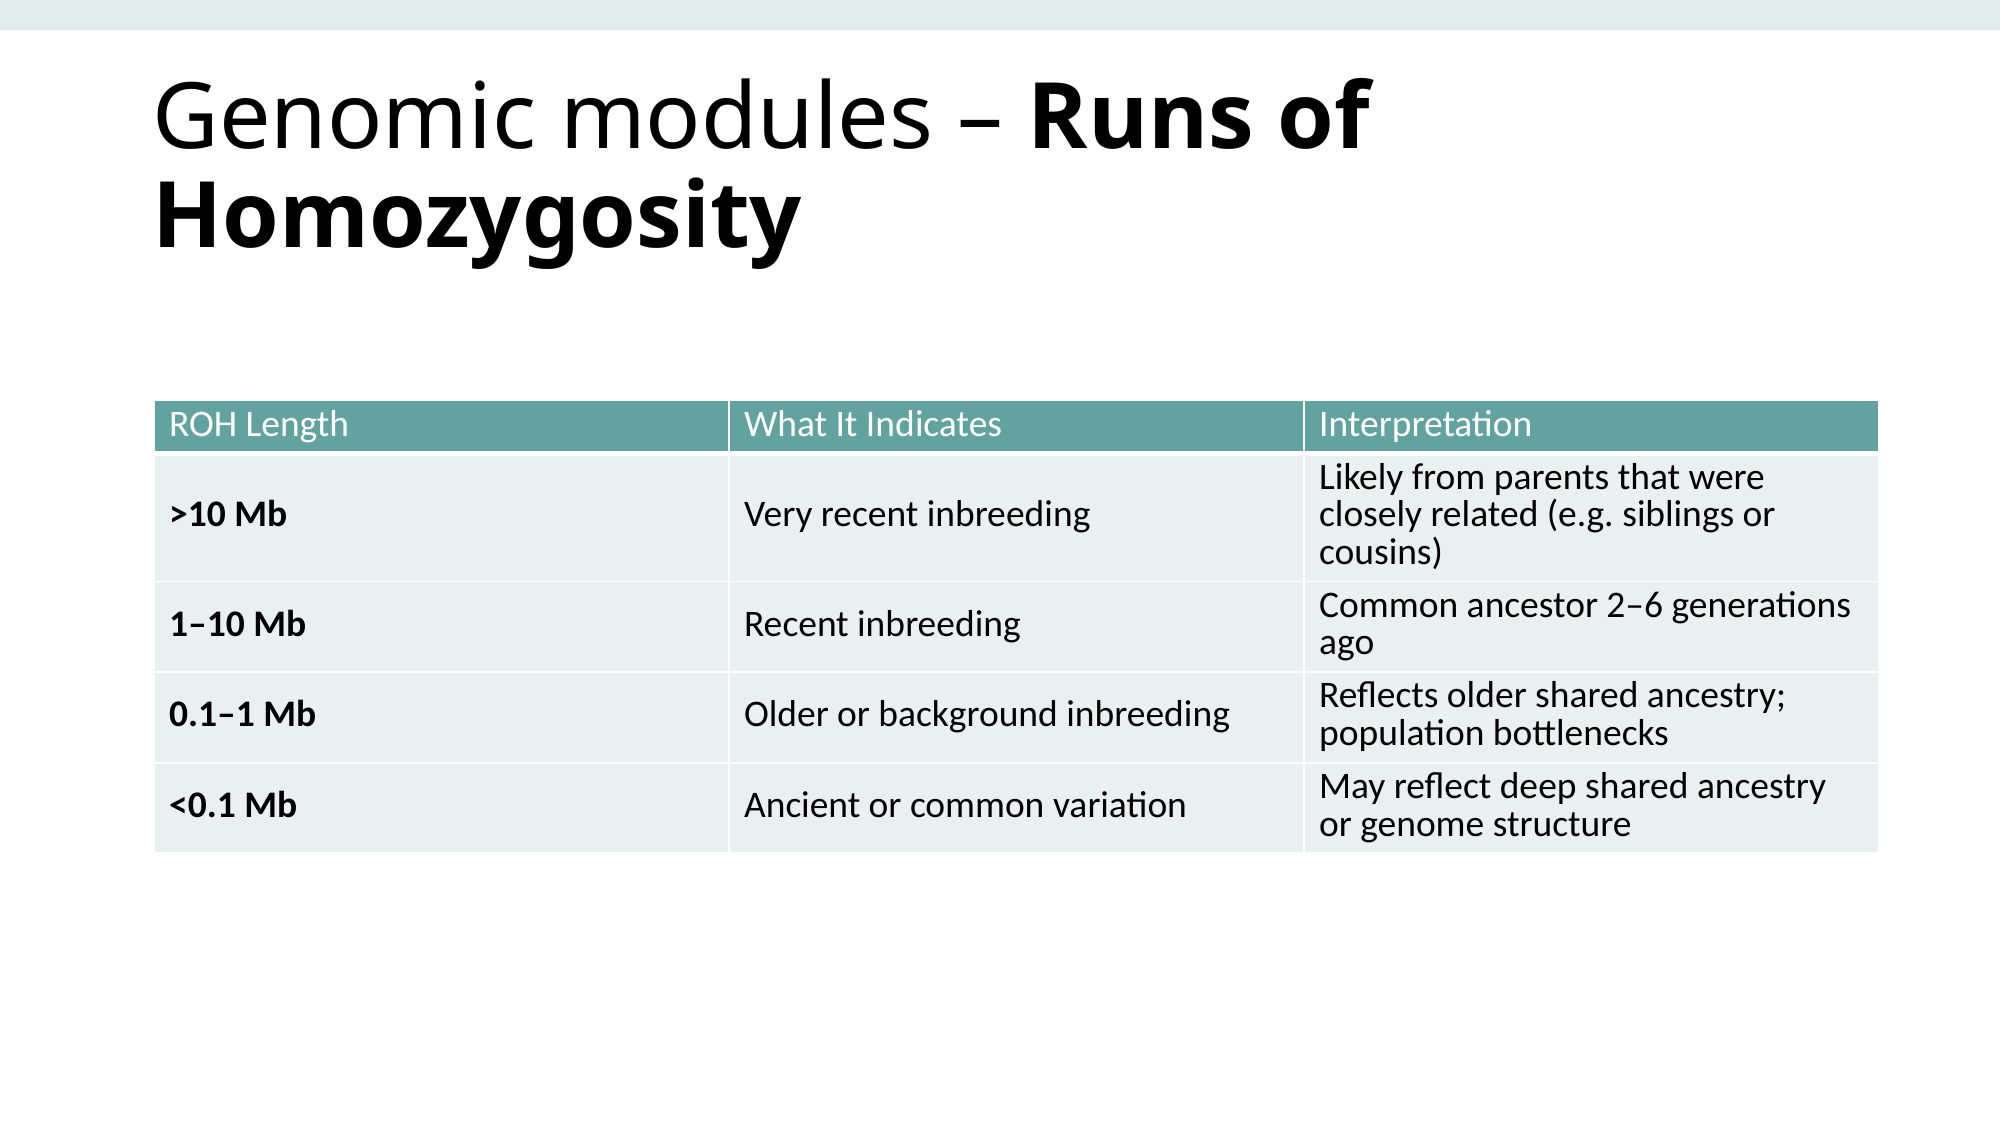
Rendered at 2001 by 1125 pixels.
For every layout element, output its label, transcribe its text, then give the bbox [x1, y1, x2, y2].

table_cell Likely from parents that were closely related (e.g. siblings or cousins) [1305, 456, 1878, 581]
table_cell Ancient or common variation [730, 764, 1303, 852]
table_cell 0.1–1 Mb [155, 673, 728, 762]
table_cell Reflects older shared ancestry; population bottlenecks [1305, 673, 1878, 762]
table_cell <0.1 Mb [155, 764, 728, 852]
table_cell May reflect deep shared ancestry or genome structure [1305, 764, 1878, 852]
table_header ROH Length [155, 401, 728, 451]
text_box Genomic modules – Runs of Homozygosity [137, 59, 1863, 278]
table_header Interpretation [1305, 401, 1878, 451]
text_box [0, 0, 2000, 31]
table_cell Very recent inbreeding [730, 456, 1303, 581]
table_cell Recent inbreeding [730, 582, 1303, 671]
table_cell >10 Mb [155, 456, 728, 581]
table_cell Older or background inbreeding [730, 673, 1303, 762]
table_cell Common ancestor 2–6 generations ago [1305, 582, 1878, 671]
table_cell 1–10 Mb [155, 582, 728, 671]
table_header What It Indicates [730, 401, 1303, 451]
